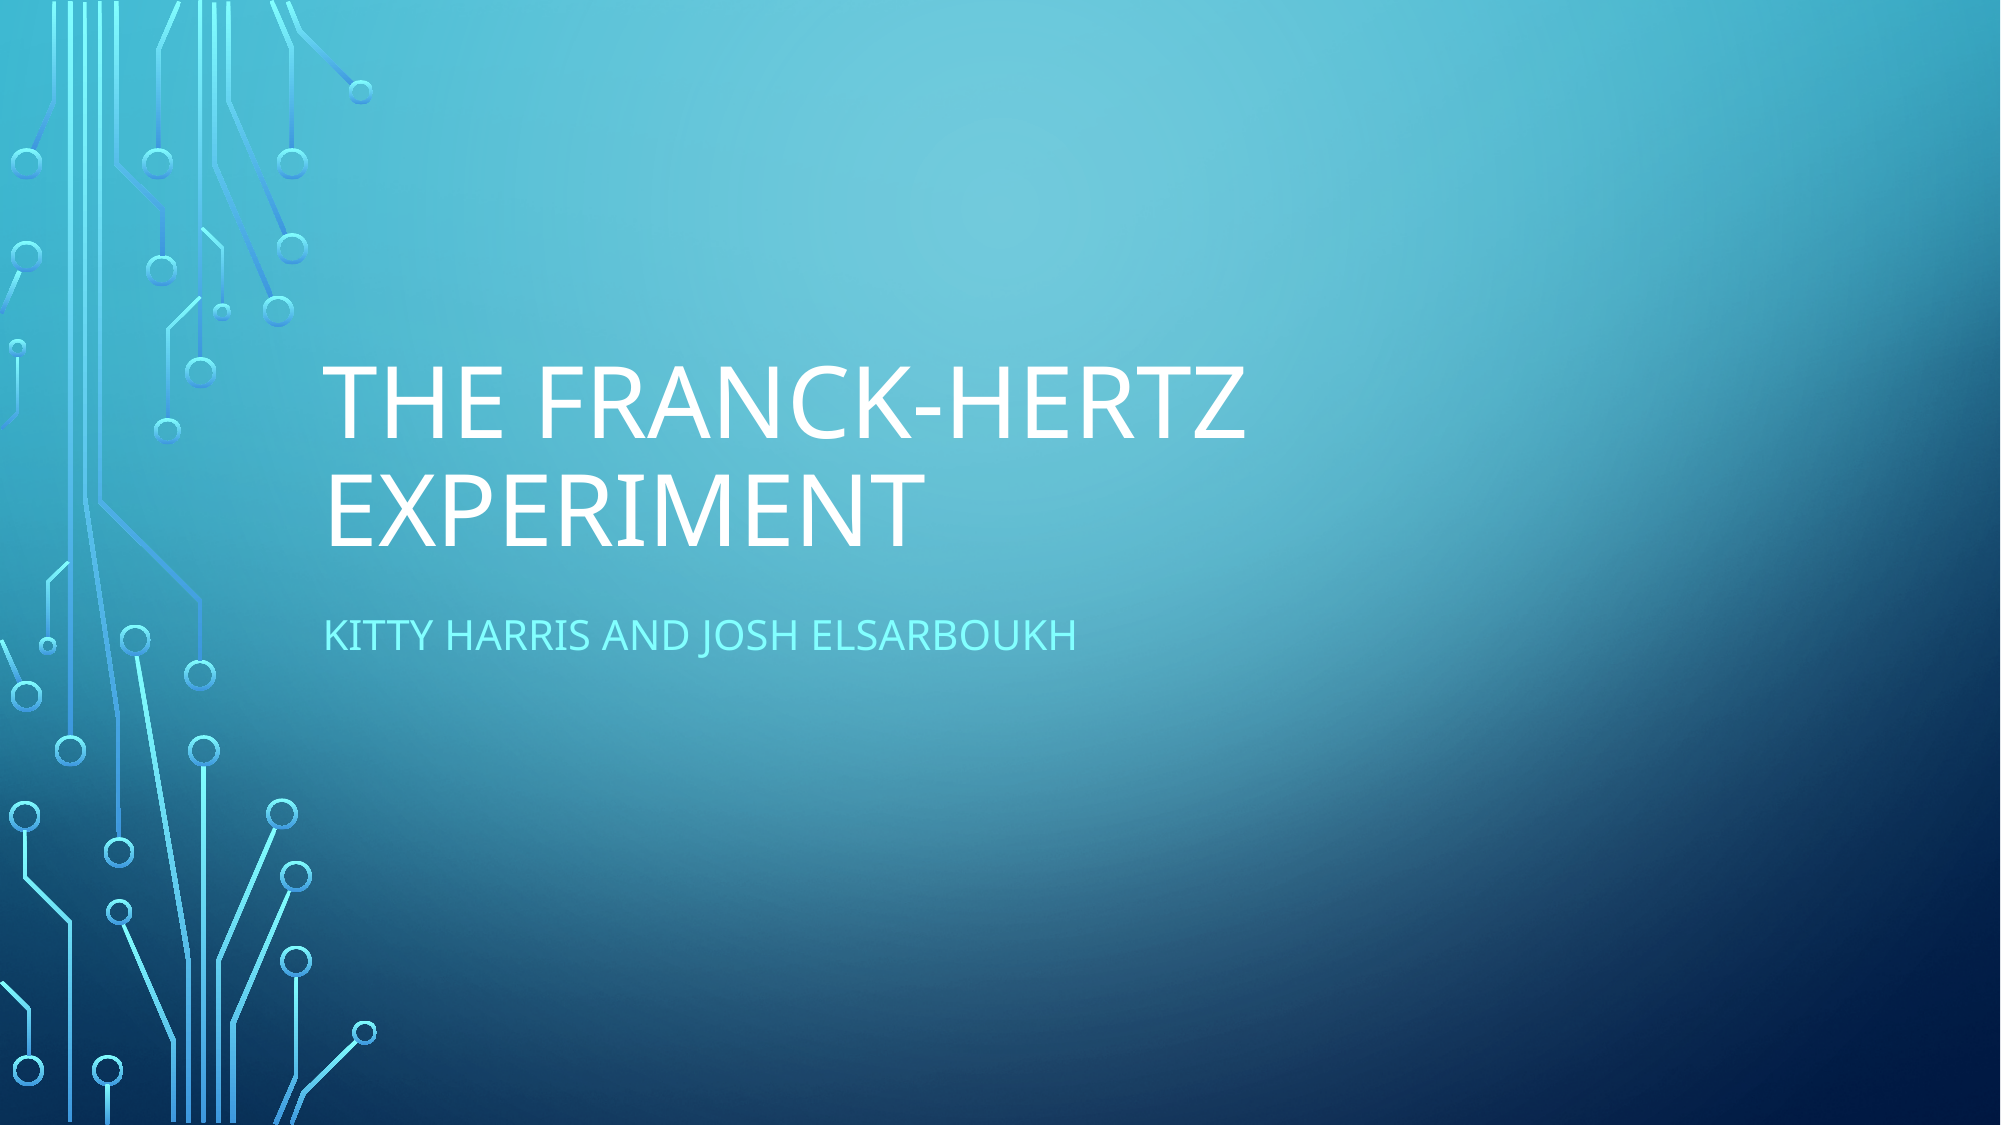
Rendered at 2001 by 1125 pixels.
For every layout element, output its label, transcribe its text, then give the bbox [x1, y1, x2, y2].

subtitle Kitty Harris and Josh Elsarboukh [307, 590, 1750, 863]
title The Franck-Hertz Experiment [307, 184, 1750, 576]
